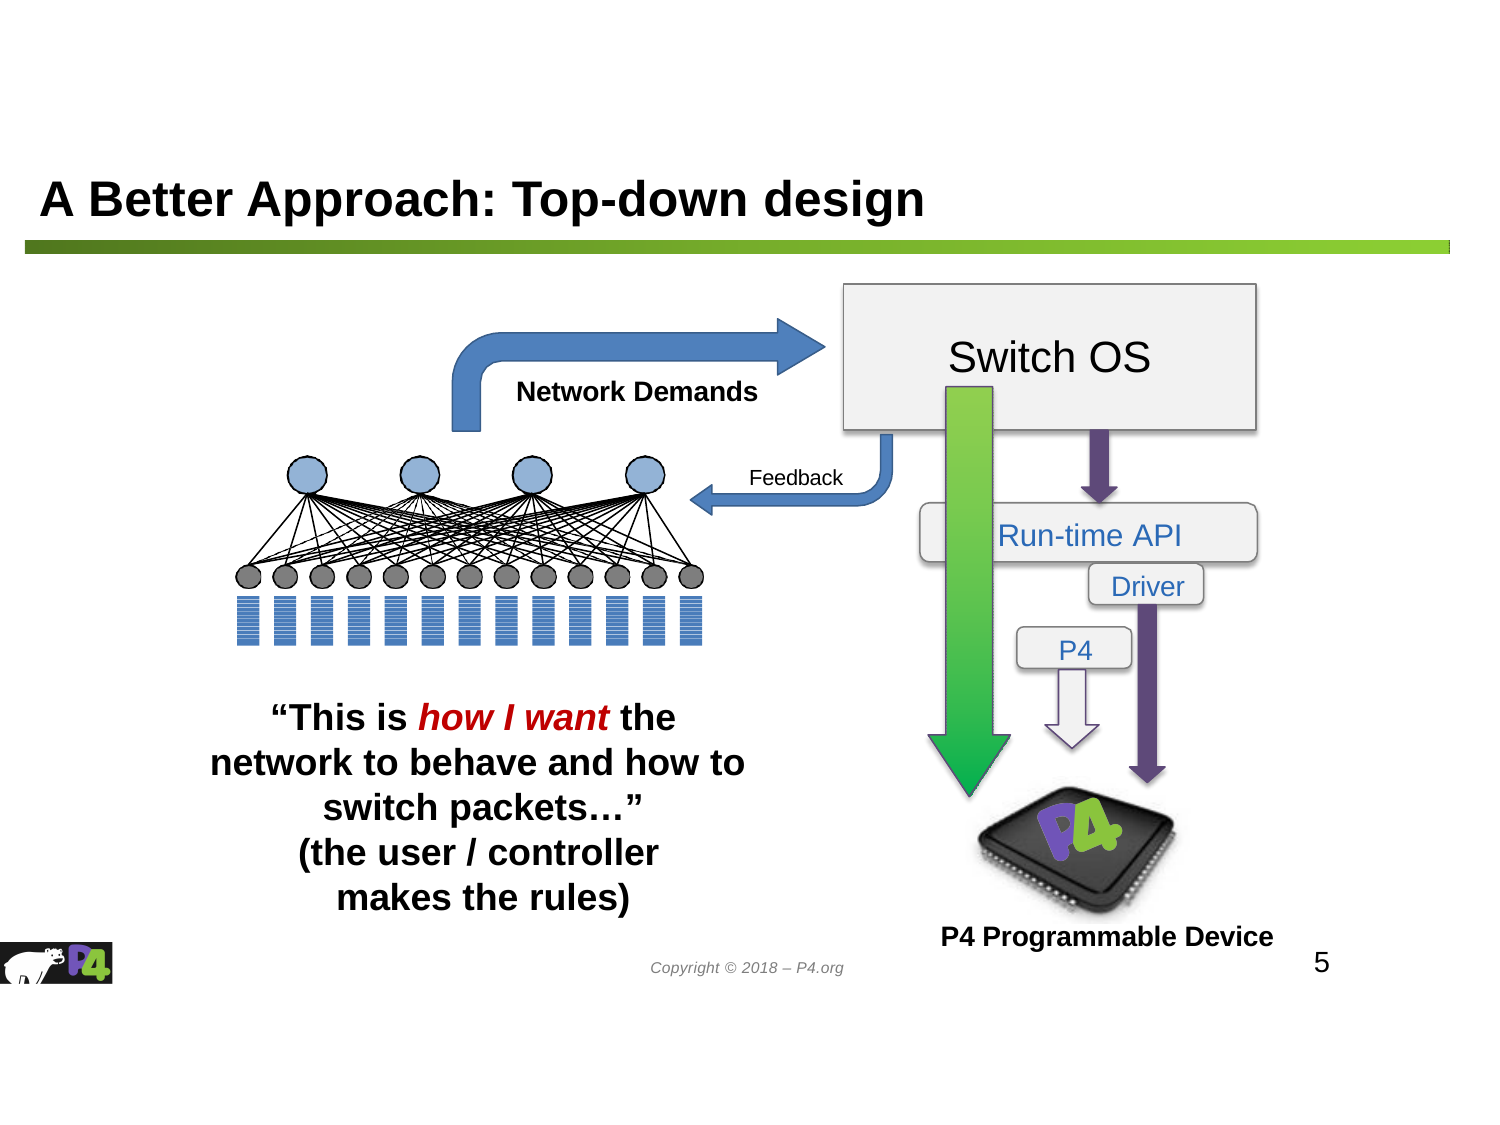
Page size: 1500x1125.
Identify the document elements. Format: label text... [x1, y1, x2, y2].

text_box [836, 280, 1264, 317]
title A Better Approach: Top-down design [36, 163, 937, 355]
text_box [937, 240, 1450, 254]
text_box [24, 240, 36, 254]
text_box Network Demands Feedback Run-time API Driver P4 “This is how I want the network to behave and how to switch packets…” (the user / controller makes the rules) P4 Programmable Device [206, 371, 1275, 953]
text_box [235, 317, 1265, 924]
text_box Copyright © 2018 – P4.org [648, 954, 852, 977]
text_box [0, 942, 113, 984]
text_box 5 [1311, 941, 1333, 979]
